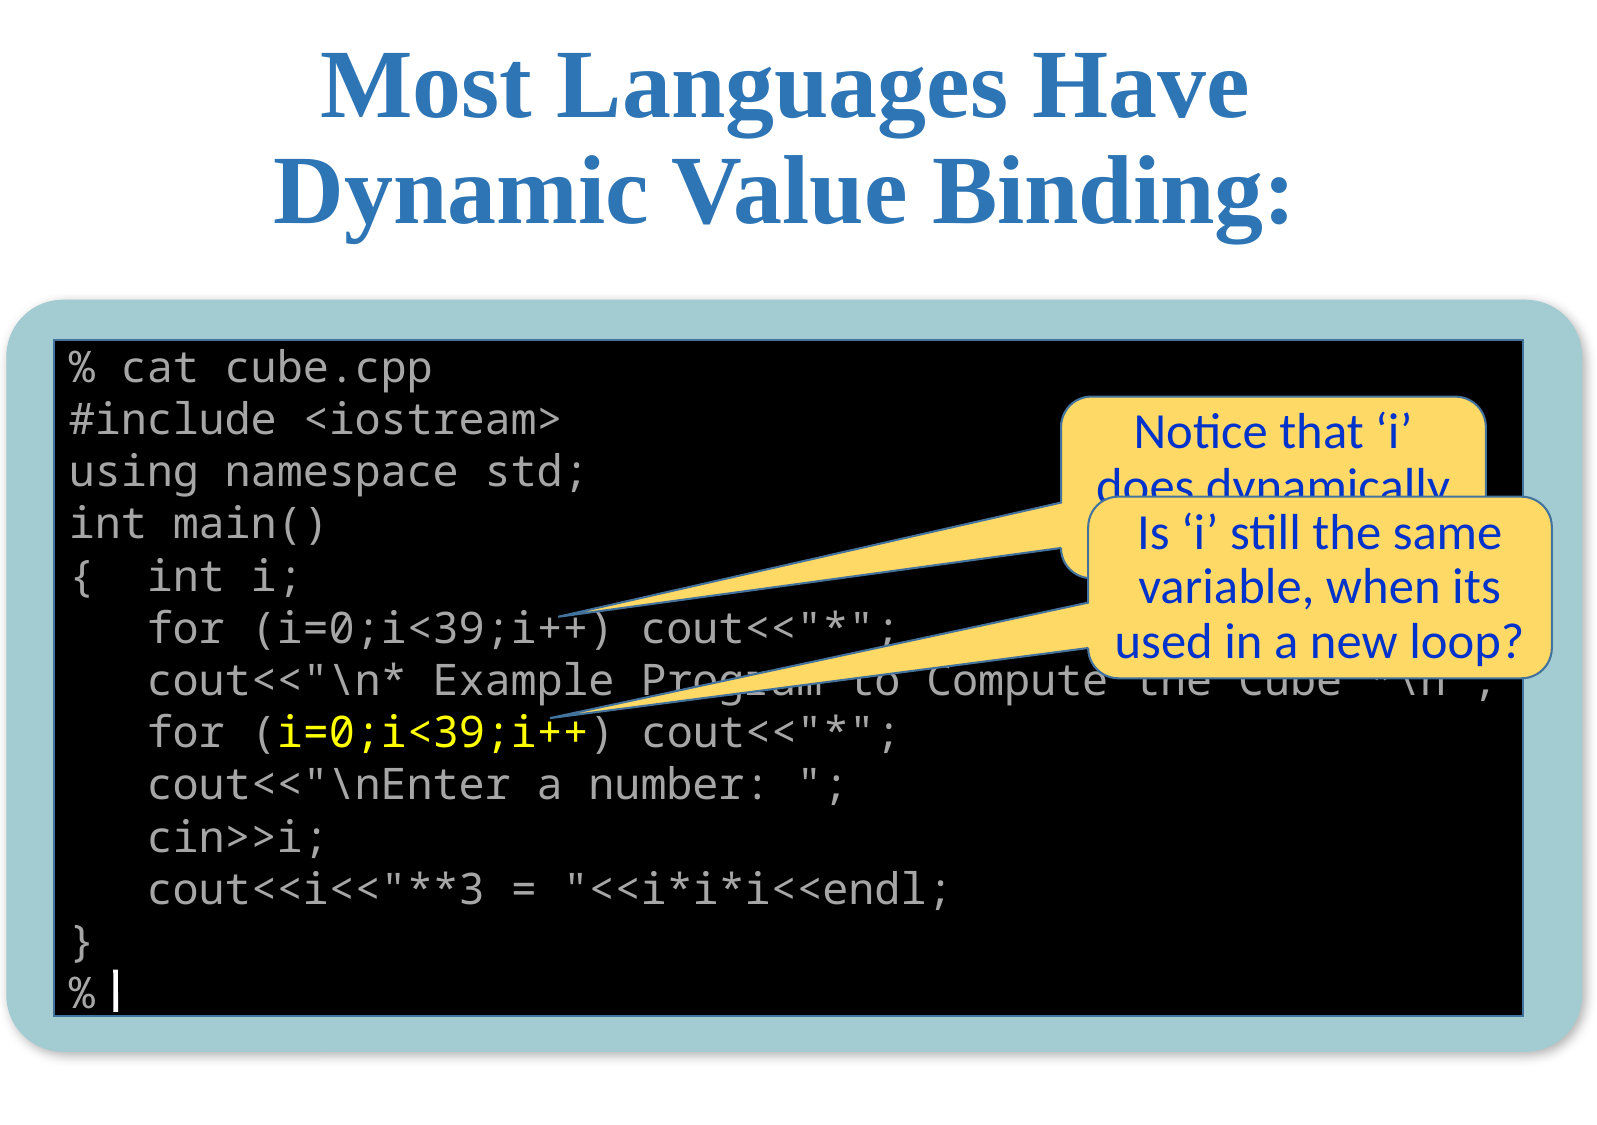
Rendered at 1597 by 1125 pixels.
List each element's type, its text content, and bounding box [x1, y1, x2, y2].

text_box Notice that ‘i’ does dynamically change its value. [558, 395, 1487, 618]
text_box [5, 298, 1584, 1053]
text_box Is ‘i’ still the same variable, when its used in a new loop? [549, 495, 1553, 720]
text_box % cat cube.cpp #include <iostream> using namespace std; int main() { int i; for (i=0;i<39;i++) cout<<"*"; cout<<"\n* Example Program to Compute the Cube *\n"; for (i=0;i<39;i++) cout<<"*"; cout<<"\nEnter a number: "; cin>>i; cout<<i<<"**3 = "<<i*i*i<<endl; } % [53, 339, 1524, 1017]
title Most Languages Have Dynamic Value Binding: [0, 20, 1597, 258]
